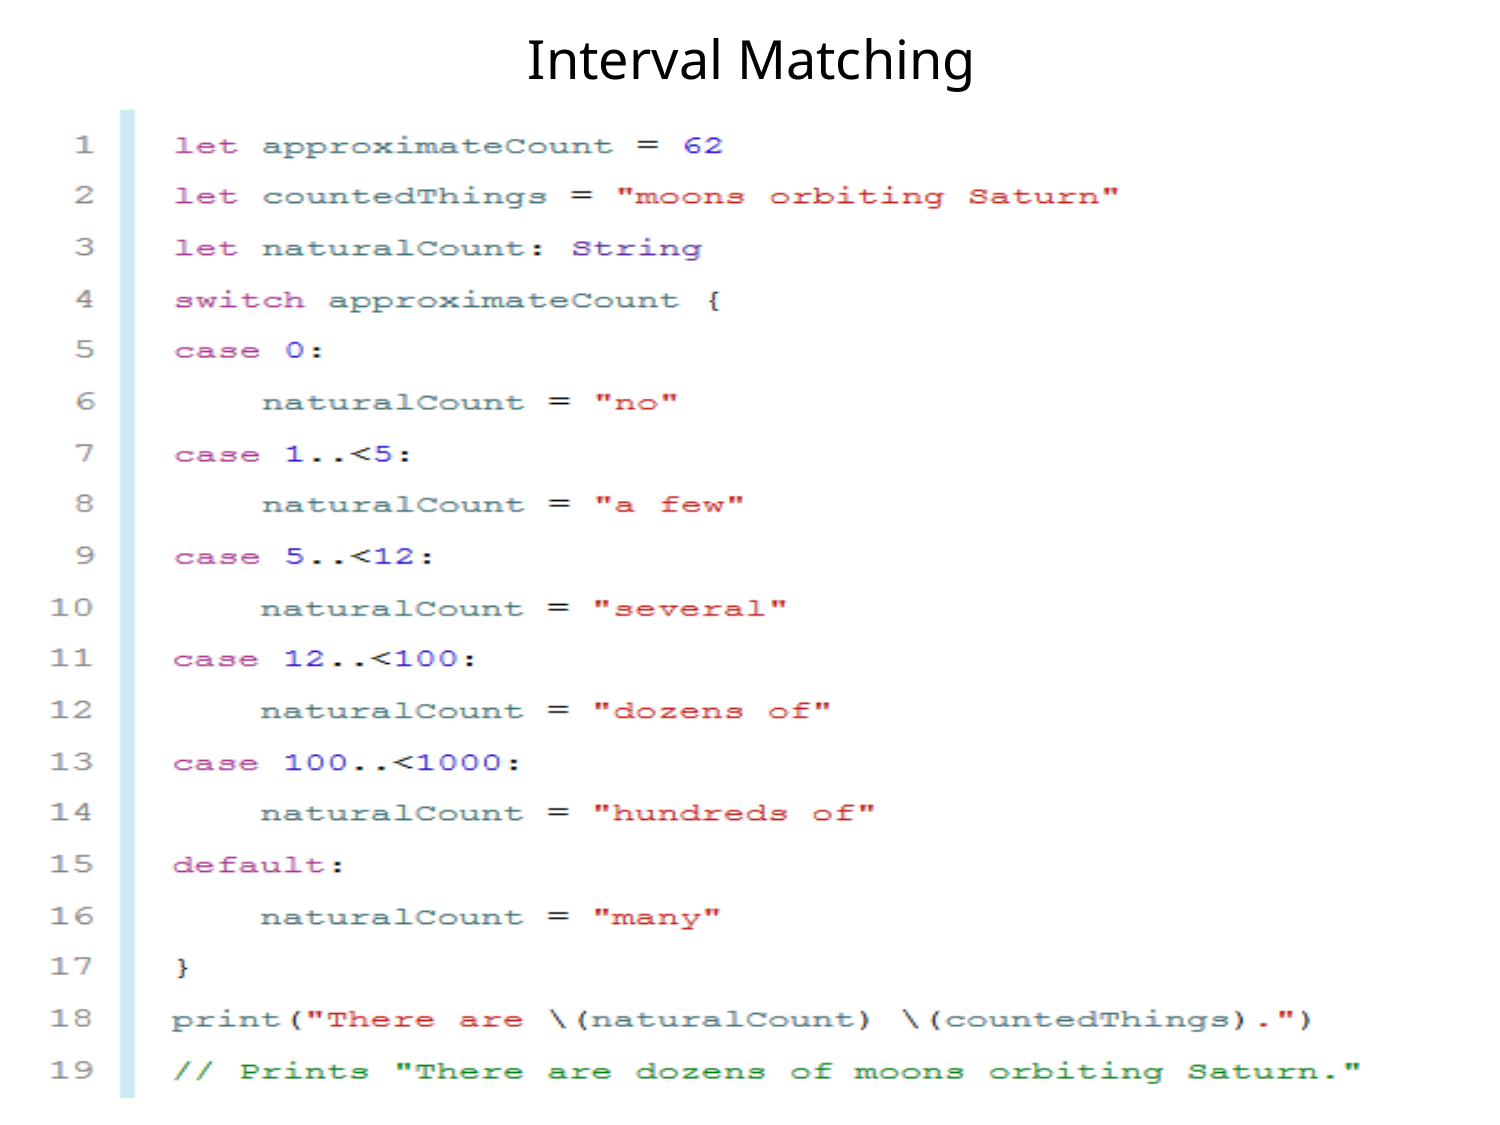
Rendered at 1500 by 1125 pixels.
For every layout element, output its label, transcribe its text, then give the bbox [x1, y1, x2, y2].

title Interval Matching [77, 18, 1427, 99]
picture [29, 98, 1412, 1098]
